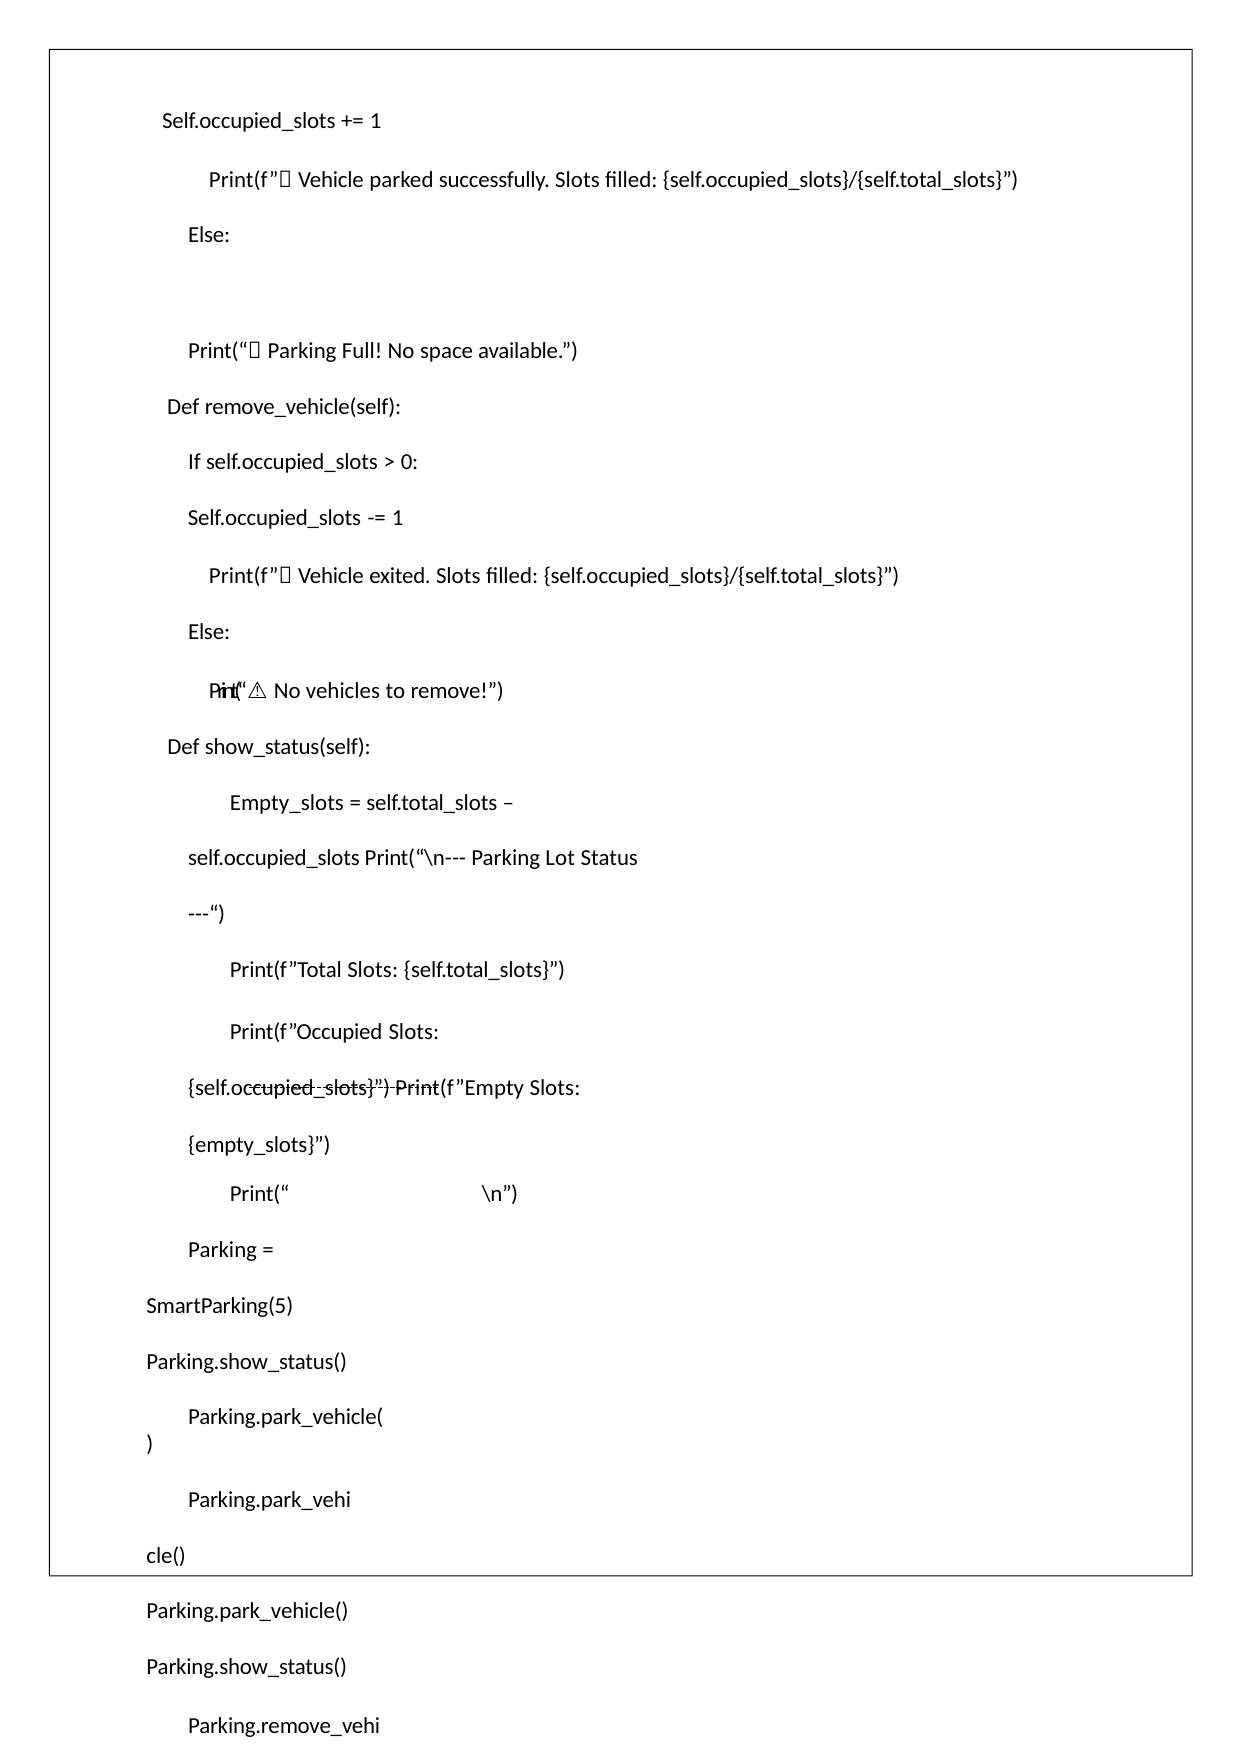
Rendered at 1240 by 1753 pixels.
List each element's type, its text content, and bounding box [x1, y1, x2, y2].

text_box Print(“❌ Parking Full! No space available.”) Def remove_vehicle(self): If self.occupied_slots > 0: Self.occupied_slots -= 1 Print(f”🚗 Vehicle exited. Slots filled: {self.occupied_slots}/{self.total_slots}”) Else: Print(“⚠️ No vehicles to remove!”) Def show_status(self): Empty_slots = self.total_slots – self.occupied_slots Print(“\n--- Parking Lot Status ---“) Print(f”Total Slots: {self.total_slots}”) Print(f”Occupied Slots: {self.occupied_slots}”) Print(f”Empty Slots: {empty_slots}”) Print(“ \n”) Parking = SmartParking(5) Parking.show_status() Parking.park_vehicle() Parking.park_vehicle() Parking.park_vehicle() Parking.show_status() Parking.remove_vehicle() Parking.show_status() [144, 1577, 928, 1753]
text_box Self.occupied_slots += 1 Print(f”✅ Vehicle parked successfully. Slots filled: {self.occupied_slots}/{self.total_slots}”) Else: [159, 103, 1047, 248]
text_box Print(“❌ Parking Full! No space available.”) Def remove_vehicle(self): If self.occupied_slots > 0: Self.occupied_slots -= 1 Print(f”🚗 Vehicle exited. Slots filled: {self.occupied_slots}/{self.total_slots}”) Else: Print(“⚠️ No vehicles to remove!”) Def show_status(self): Empty_slots = self.total_slots – self.occupied_slots Print(“\n--- Parking Lot Status ---“) Print(f”Total Slots: {self.total_slots}”) Print(f”Occupied Slots: {self.occupied_slots}”) Print(f”Empty Slots: {empty_slots}”) Print(“ \n”) Parking = SmartParking(5) Parking.show_status() Parking.park_vehicle() Parking.park_vehicle() Parking.park_vehicle() Parking.show_status() Parking.remove_vehicle() Parking.show_status() [144, 333, 928, 1575]
